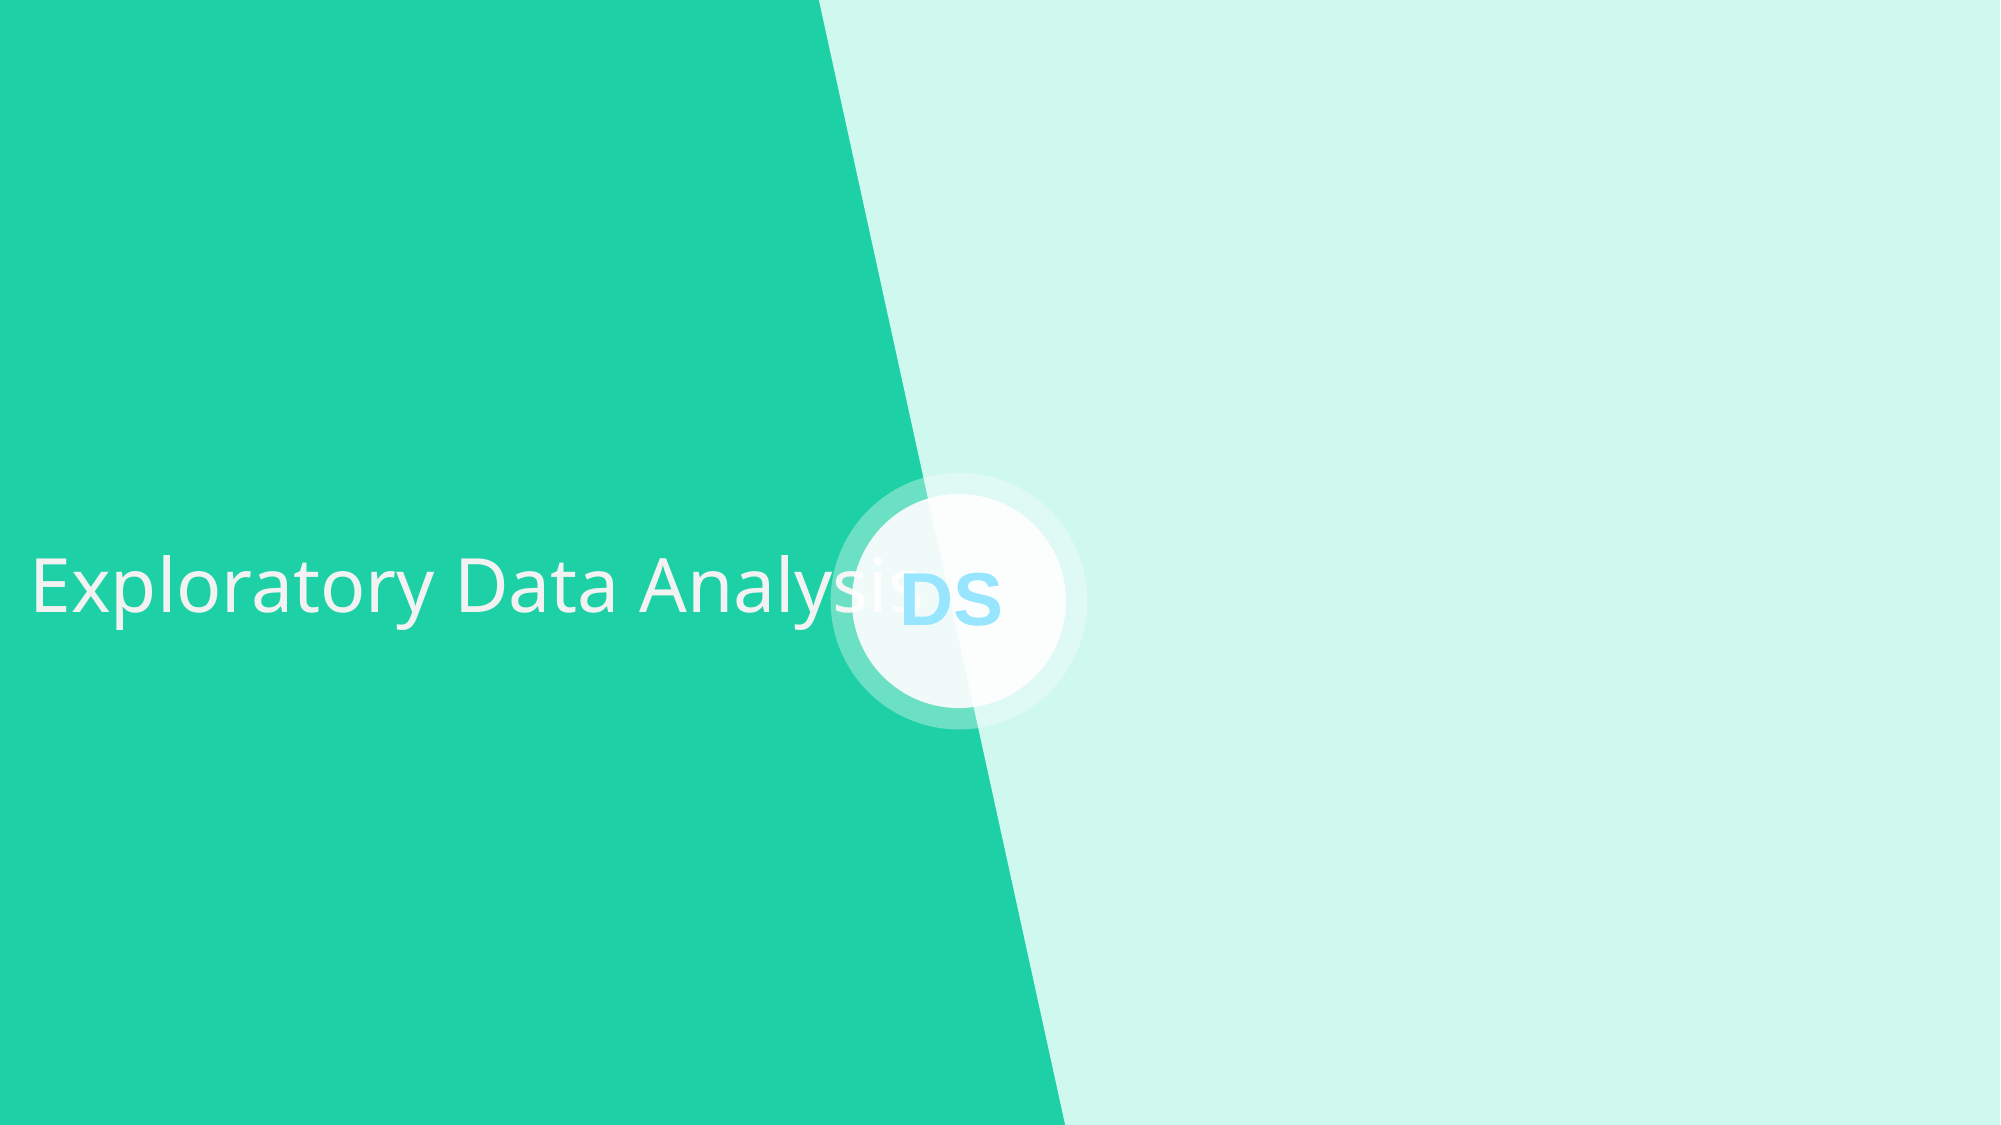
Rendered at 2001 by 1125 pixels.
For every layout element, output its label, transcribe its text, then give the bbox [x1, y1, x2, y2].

text_box [818, 0, 2000, 1125]
text_box [850, 492, 1056, 710]
text_box DS [884, 543, 1428, 649]
text_box Exploratory Data Analysis [14, 530, 850, 636]
text_box [829, 471, 1080, 731]
